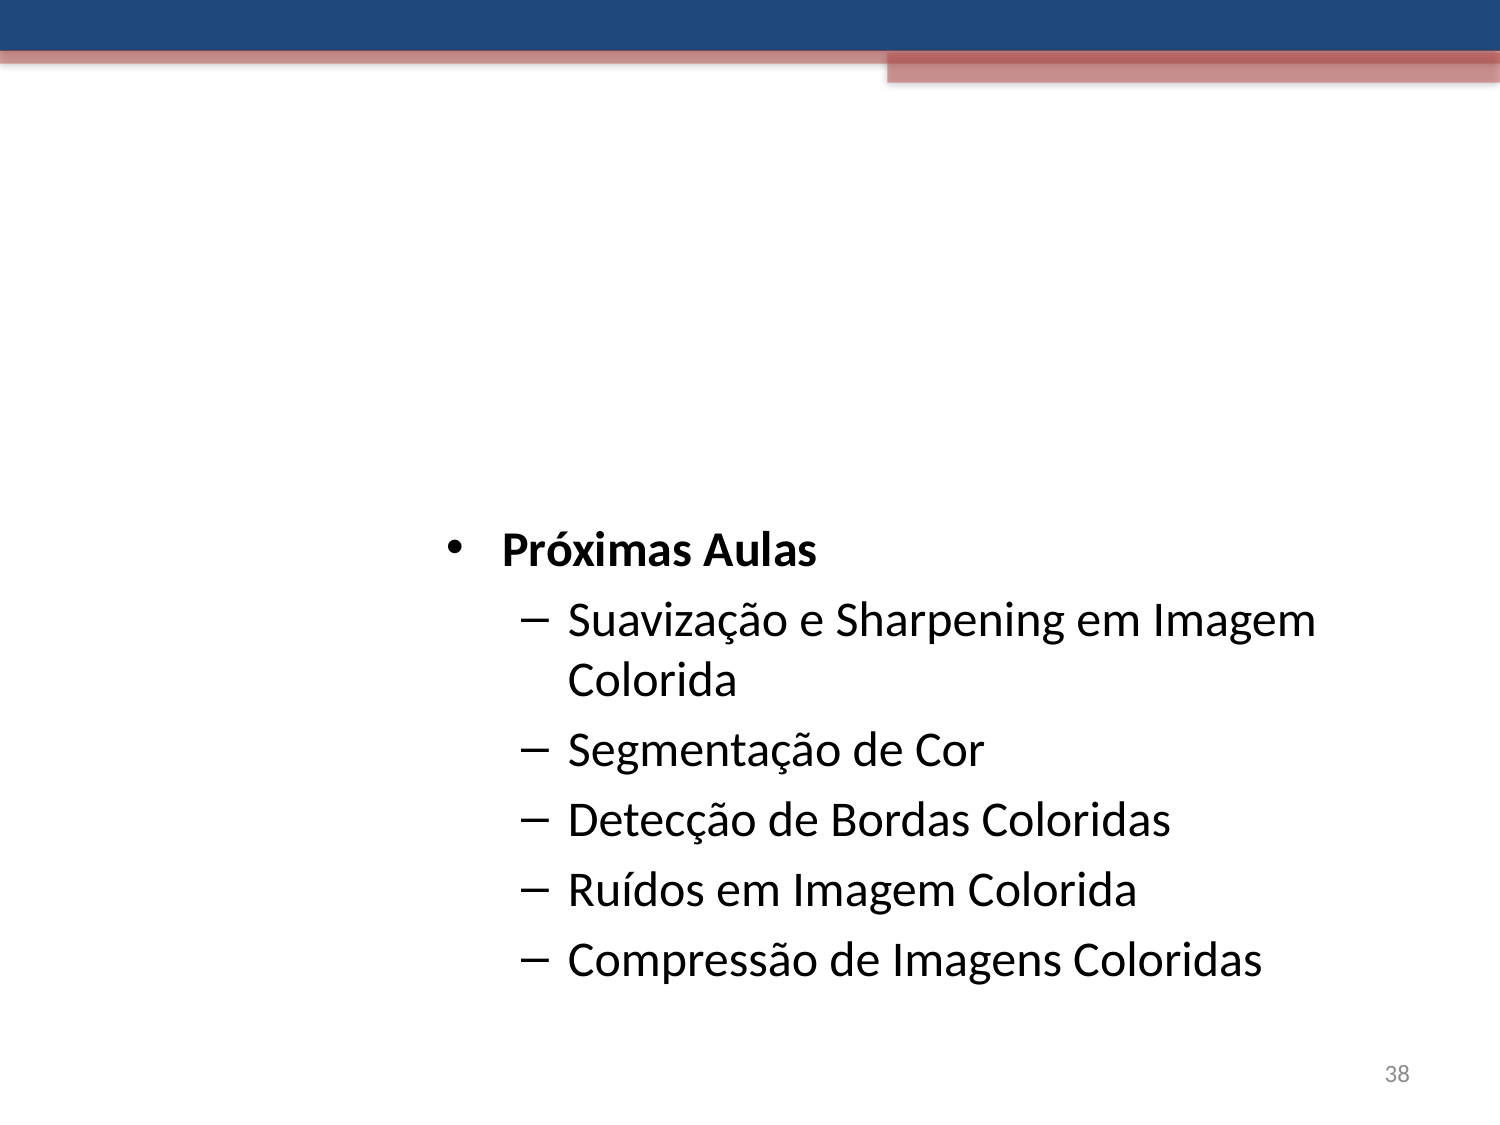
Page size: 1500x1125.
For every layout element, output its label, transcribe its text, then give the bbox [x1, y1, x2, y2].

list Próximas Aulas Suavização e Sharpening em Imagem Colorida Segmentação de Cor Detecção de Bordas Coloridas Ruídos em Imagem Colorida Compressão de Imagens Coloridas [431, 369, 1425, 1079]
slide_number 38 [1074, 1042, 1425, 1103]
